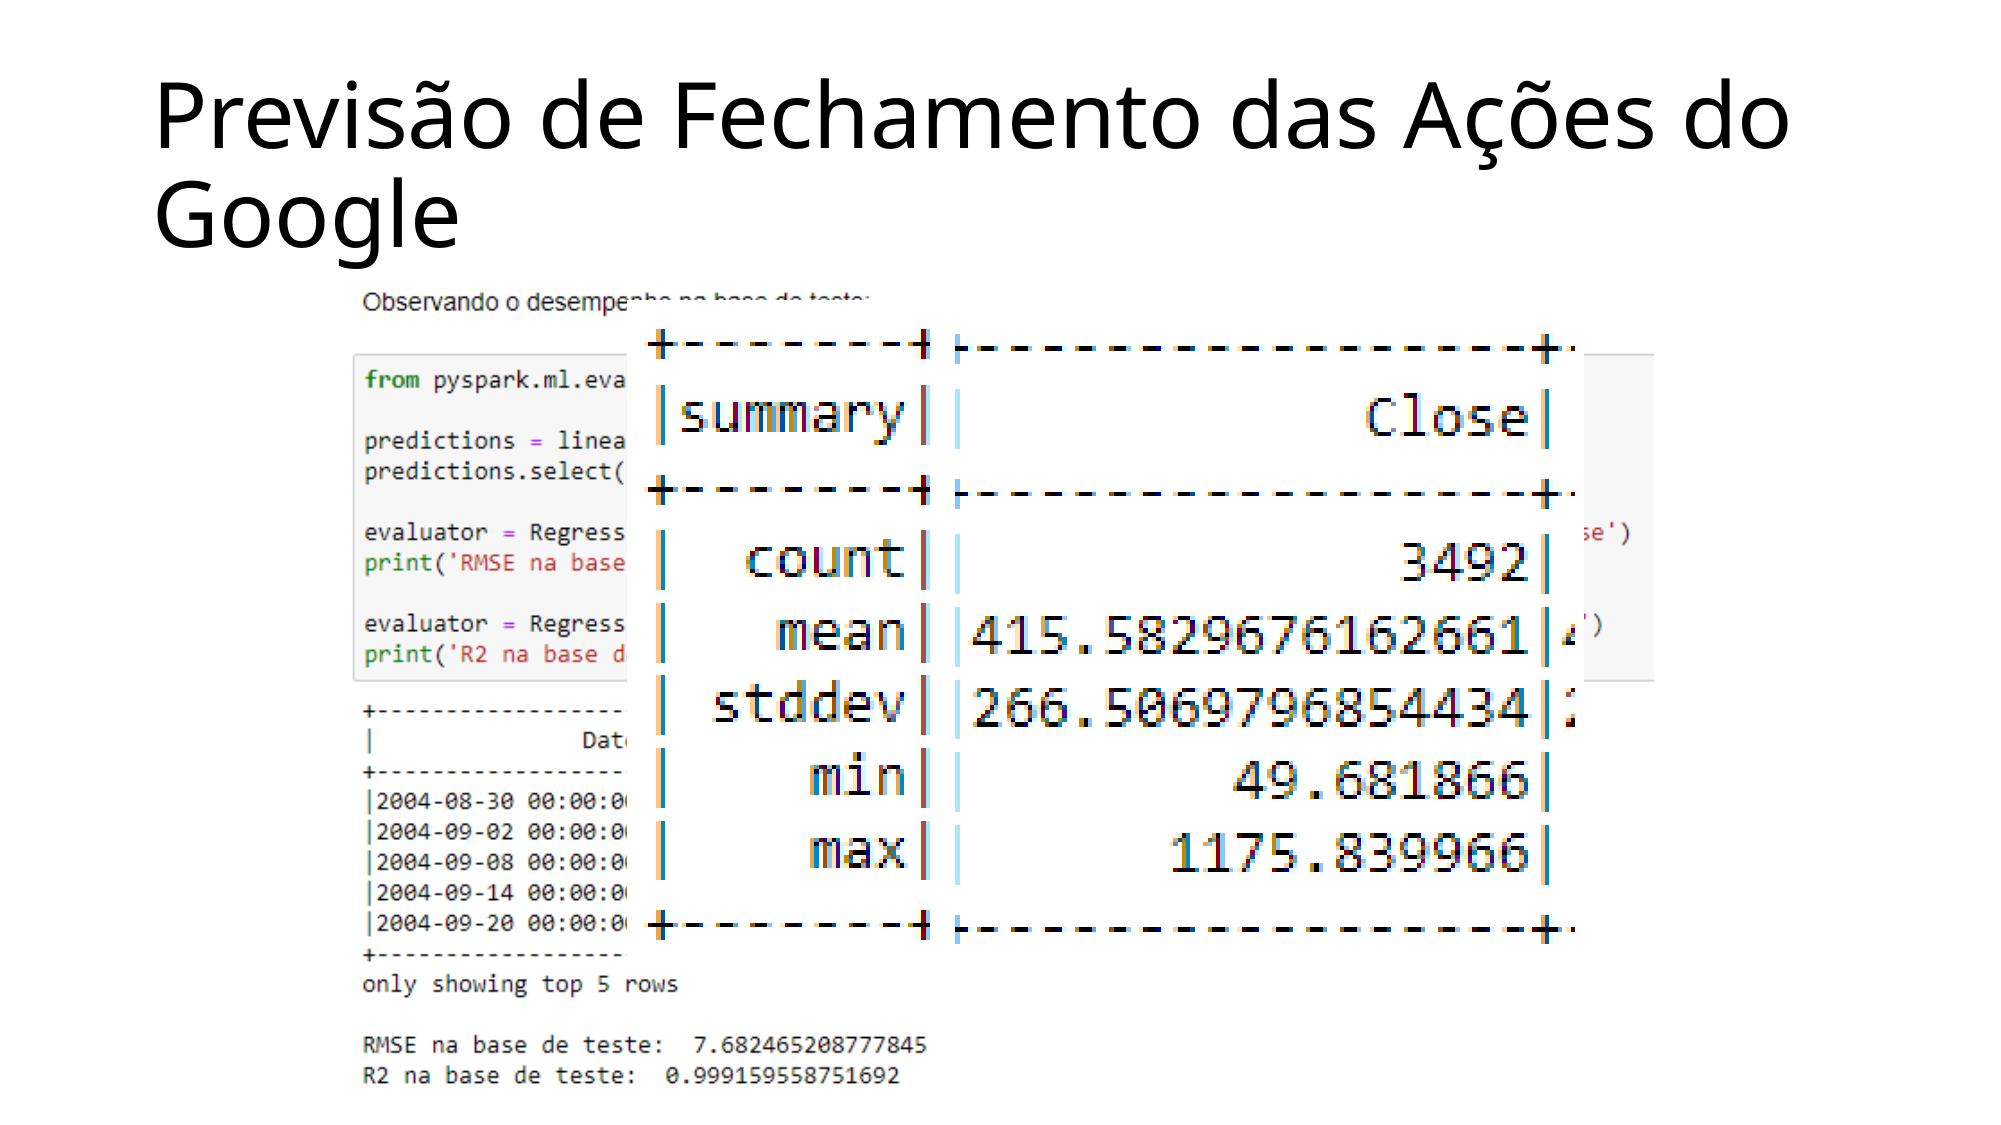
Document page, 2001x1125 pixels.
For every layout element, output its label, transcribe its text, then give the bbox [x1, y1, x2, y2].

title Previsão de Fechamento das Ações do Google [137, 59, 1863, 278]
picture [346, 277, 1654, 1107]
